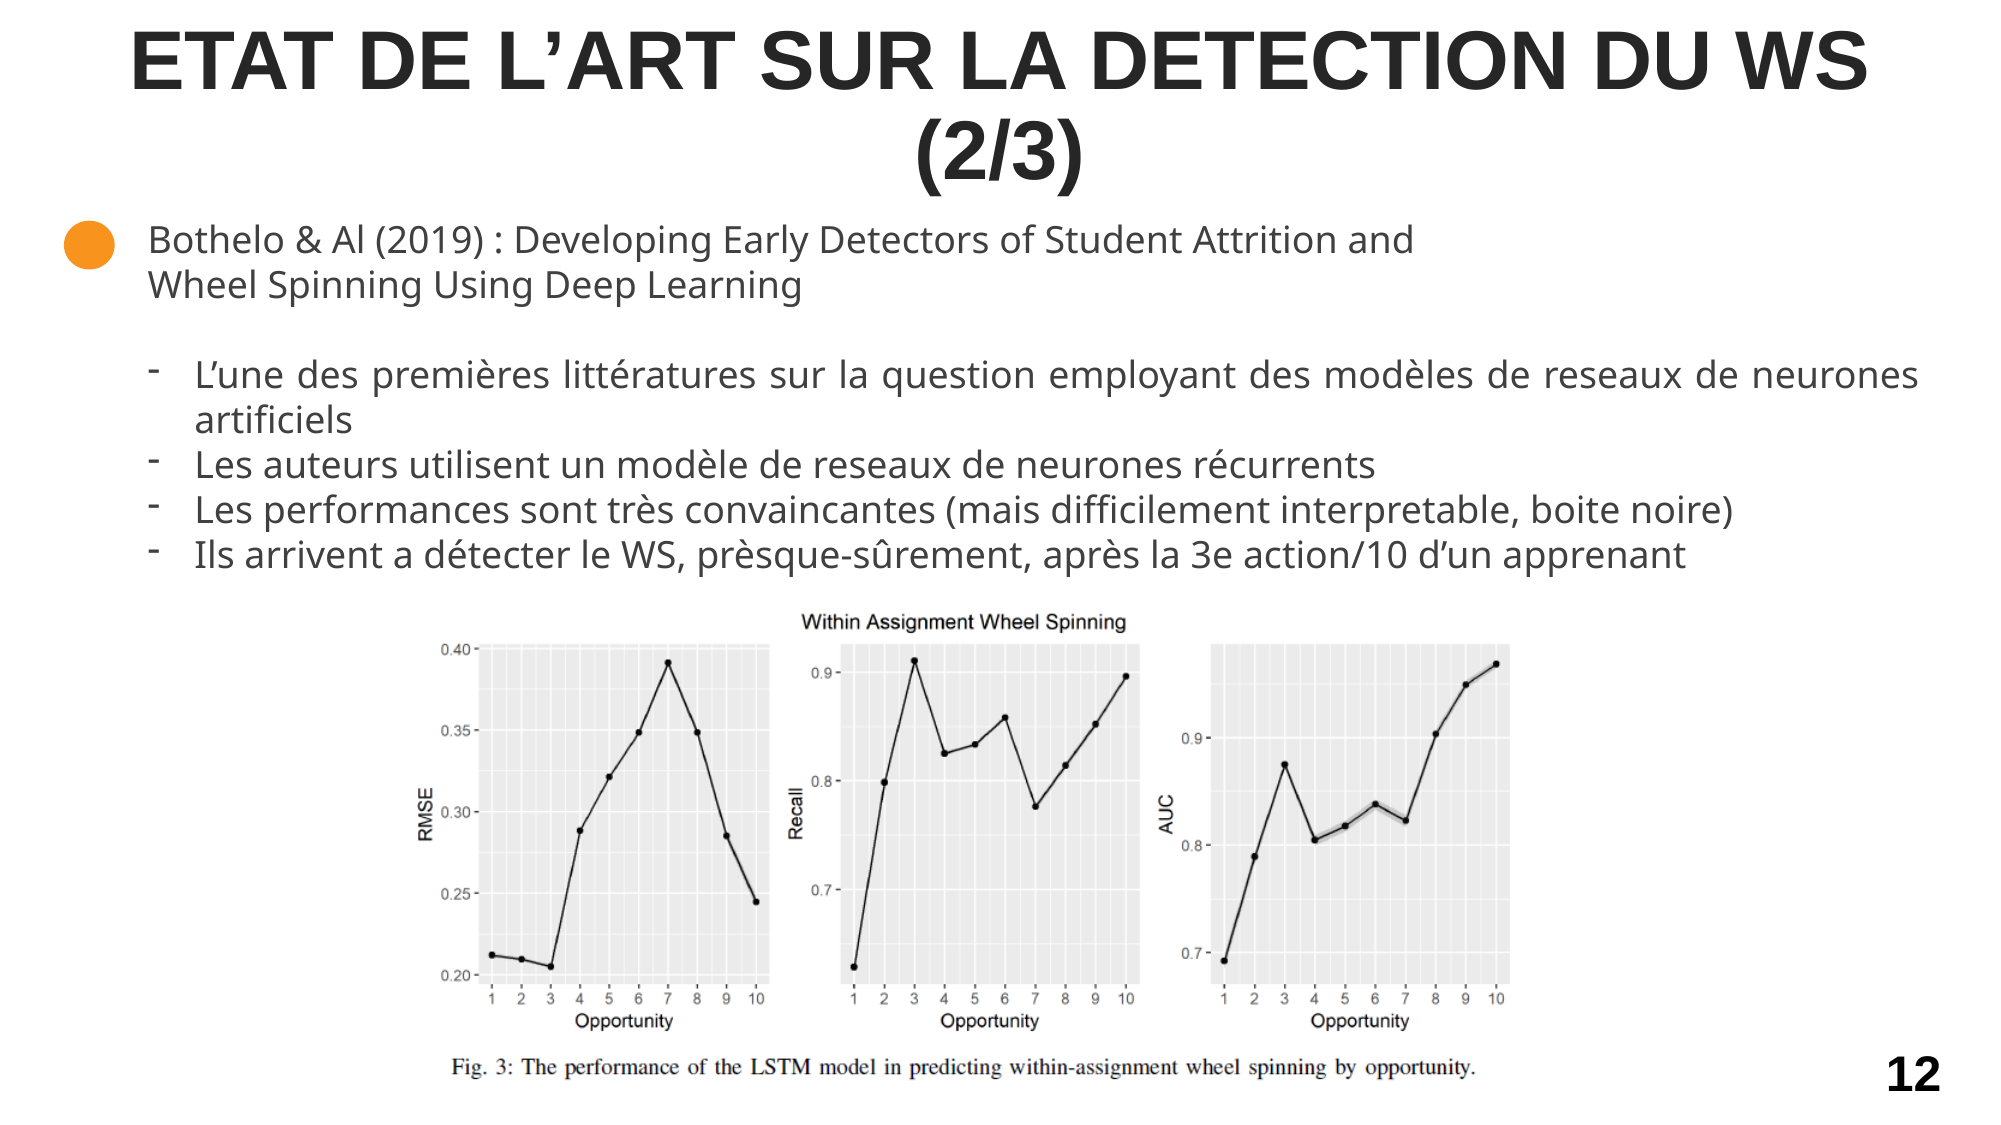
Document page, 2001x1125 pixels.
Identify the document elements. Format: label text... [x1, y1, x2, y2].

text_box [62, 219, 116, 271]
text_box Bothelo & Al (2019) : Developing Early Detectors of Student Attrition and Wheel Spinning Using Deep Learning L’une des premières littératures sur la question employant des modèles de reseaux de neurones artificiels Les auteurs utilisent un modèle de reseaux de neurones récurrents Les performances sont très convaincantes (mais difficilement interpretable, boite noire) Ils arrivent a détecter le WS, prèsque-sûrement, après la 3e action/10 d’un apprenant [132, 208, 1936, 584]
text_box 12 [1871, 1033, 2000, 1109]
picture [374, 585, 1558, 1096]
list ETAT DE L’ART SUR LA DETECTION DU WS (2/3) [32, 48, 1968, 168]
